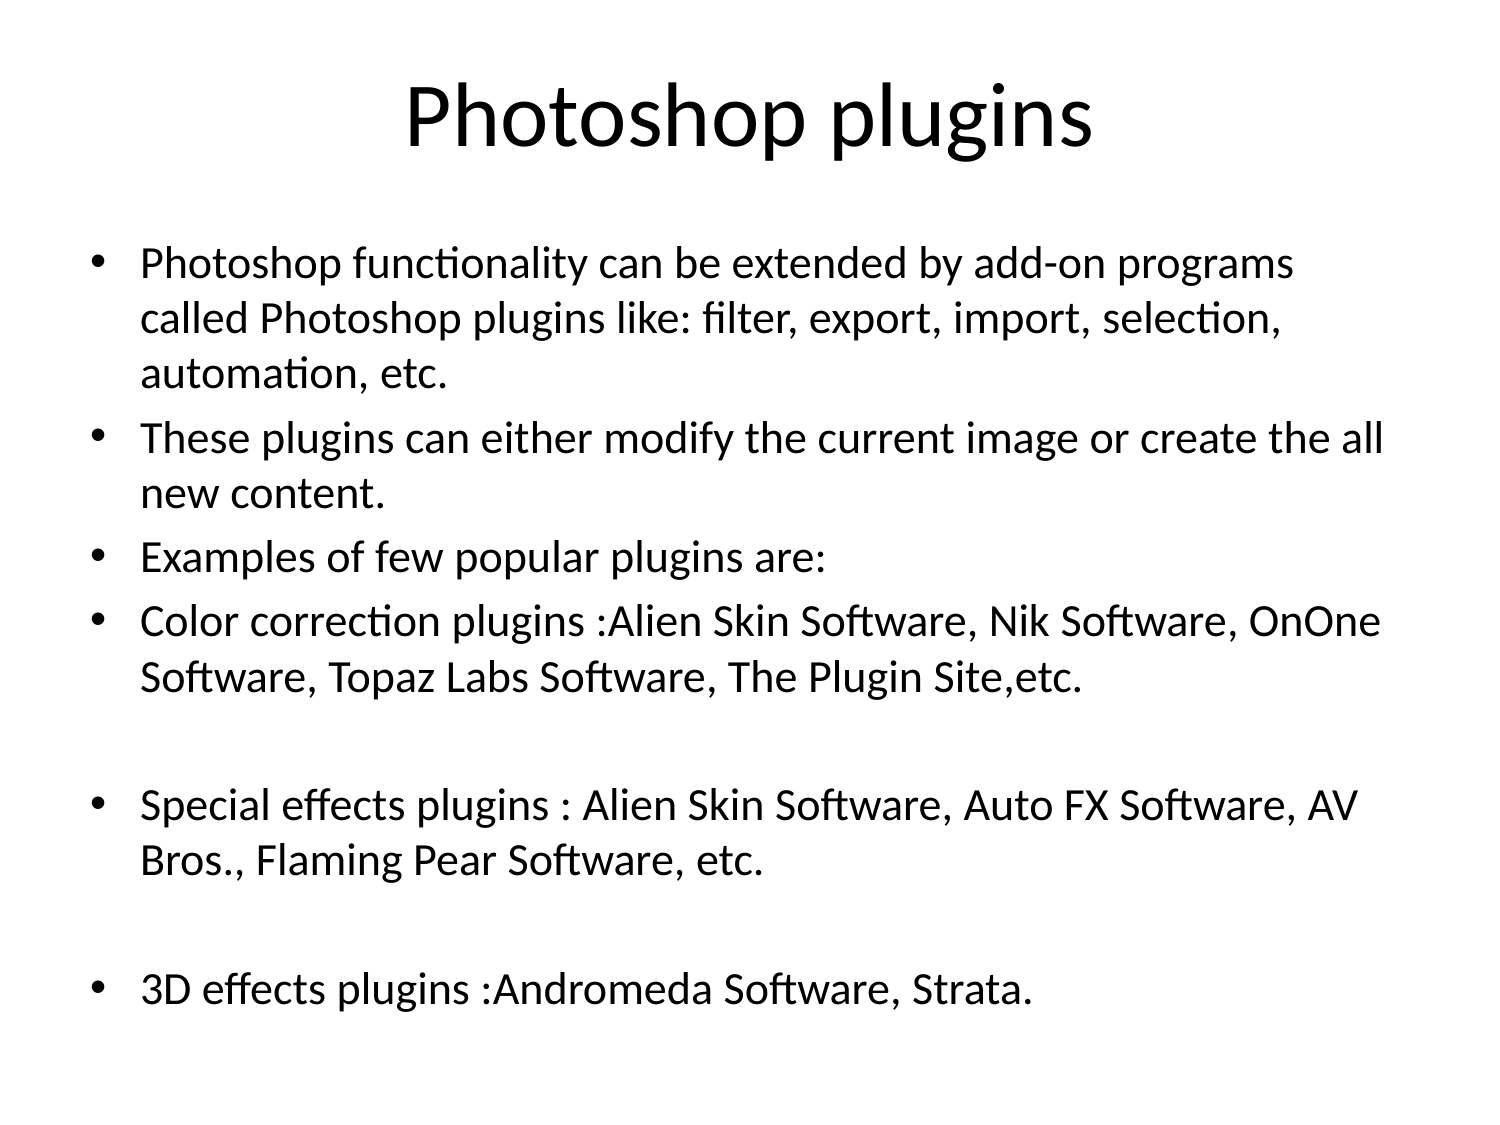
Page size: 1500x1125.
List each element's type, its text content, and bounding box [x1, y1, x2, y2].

title Photoshop plugins [75, 45, 1425, 175]
list Photoshop functionality can be extended by add-on programs called Photoshop plugins like: filter, export, import, selection, automation, etc. These plugins can either modify the current image or create the all new content. Examples of few popular plugins are: Color correction plugins :Alien Skin Software, Nik Software, OnOne Software, Topaz Labs Software, The Plugin Site,etc. Special effects plugins : Alien Skin Software, Auto FX Software, AV Bros., Flaming Pear Software, etc. 3D effects plugins :Andromeda Software, Strata. [75, 224, 1425, 1025]
